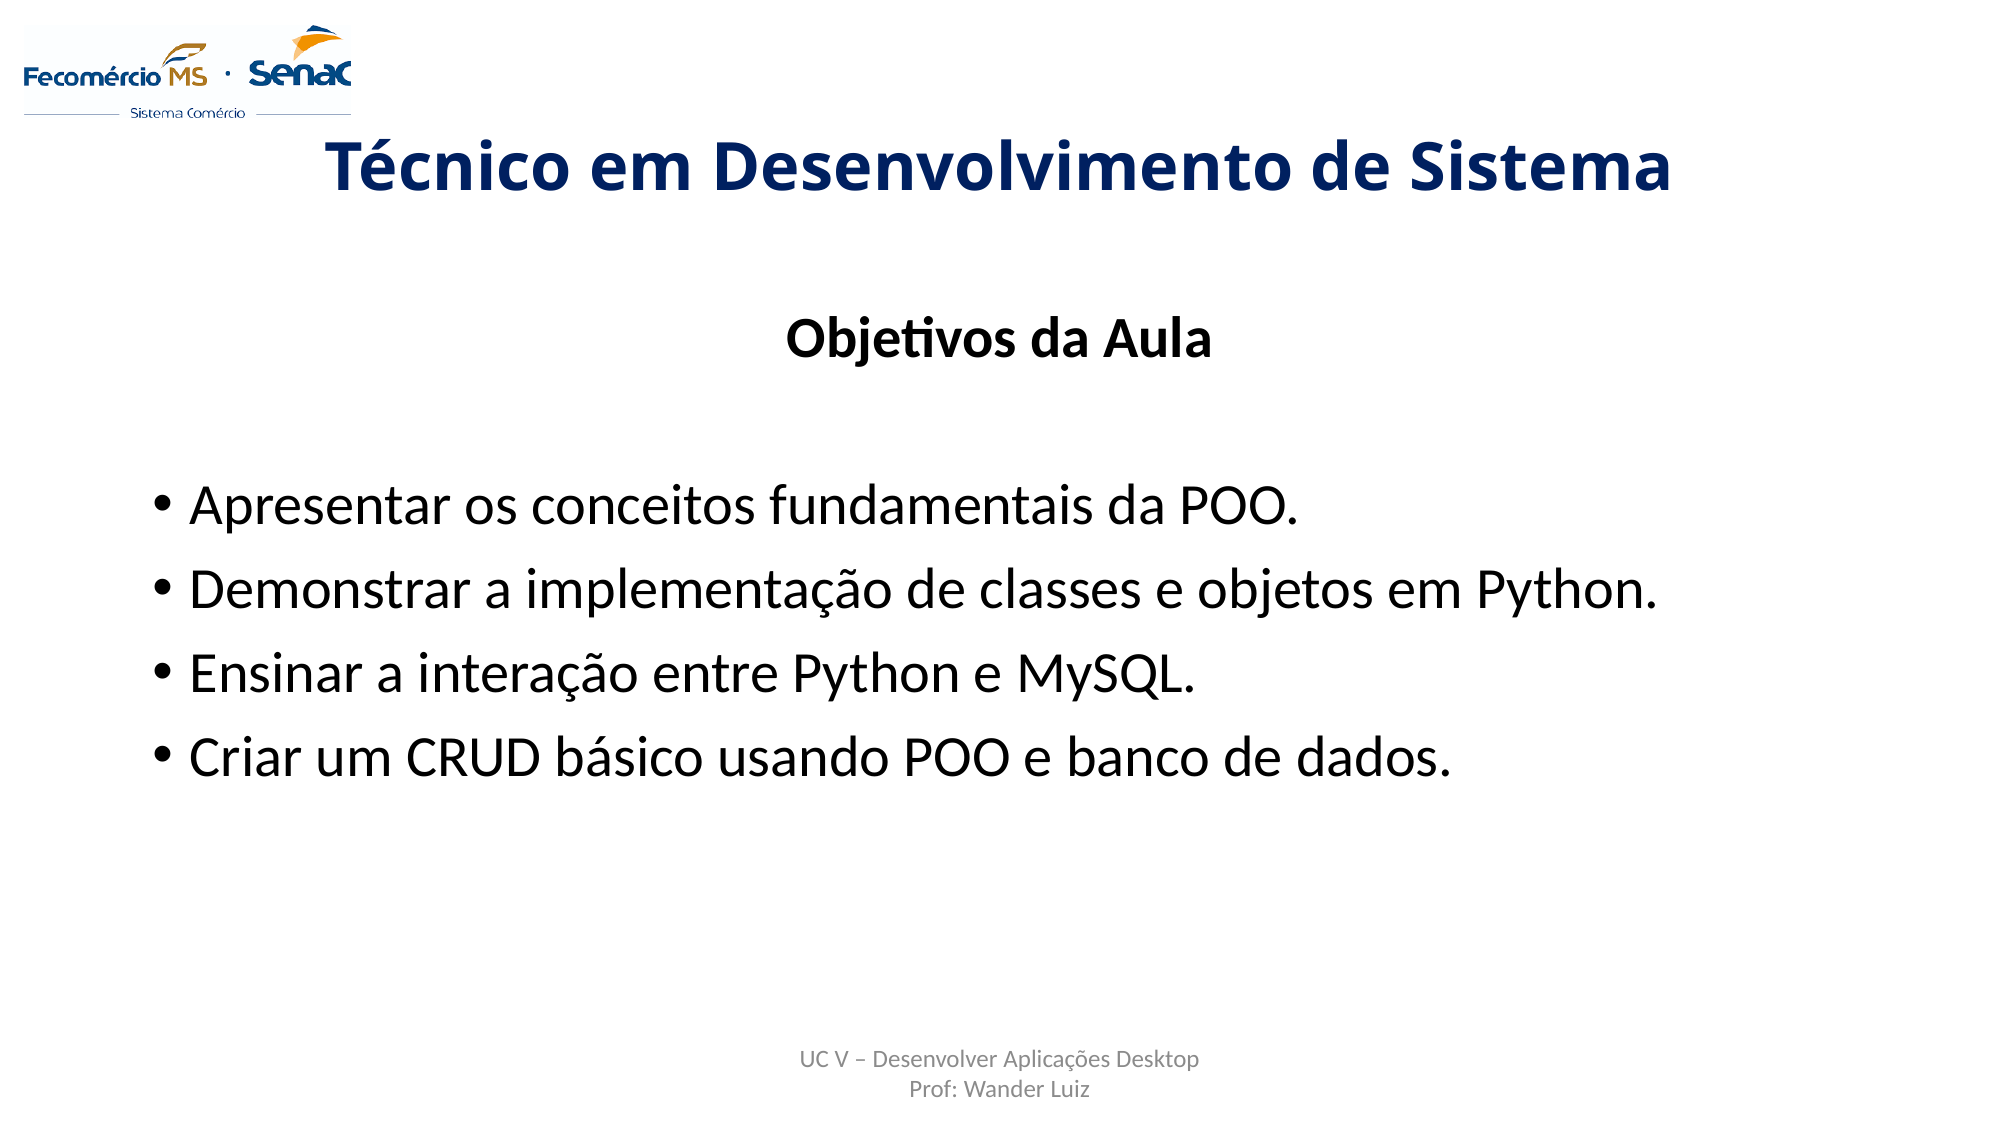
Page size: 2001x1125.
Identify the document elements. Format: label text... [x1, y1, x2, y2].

footer UC V – Desenvolver Aplicações Desktop Prof: Wander Luiz [662, 1042, 1338, 1103]
picture [24, 25, 351, 118]
title Técnico em Desenvolvimento de Sistema [137, 59, 1863, 278]
list Objetivos da Aula Apresentar os conceitos fundamentais da POO. Demonstrar a implementação de classes e objetos em Python. Ensinar a interação entre Python e MySQL. Criar um CRUD básico usando POO e banco de dados. [137, 299, 1863, 1014]
